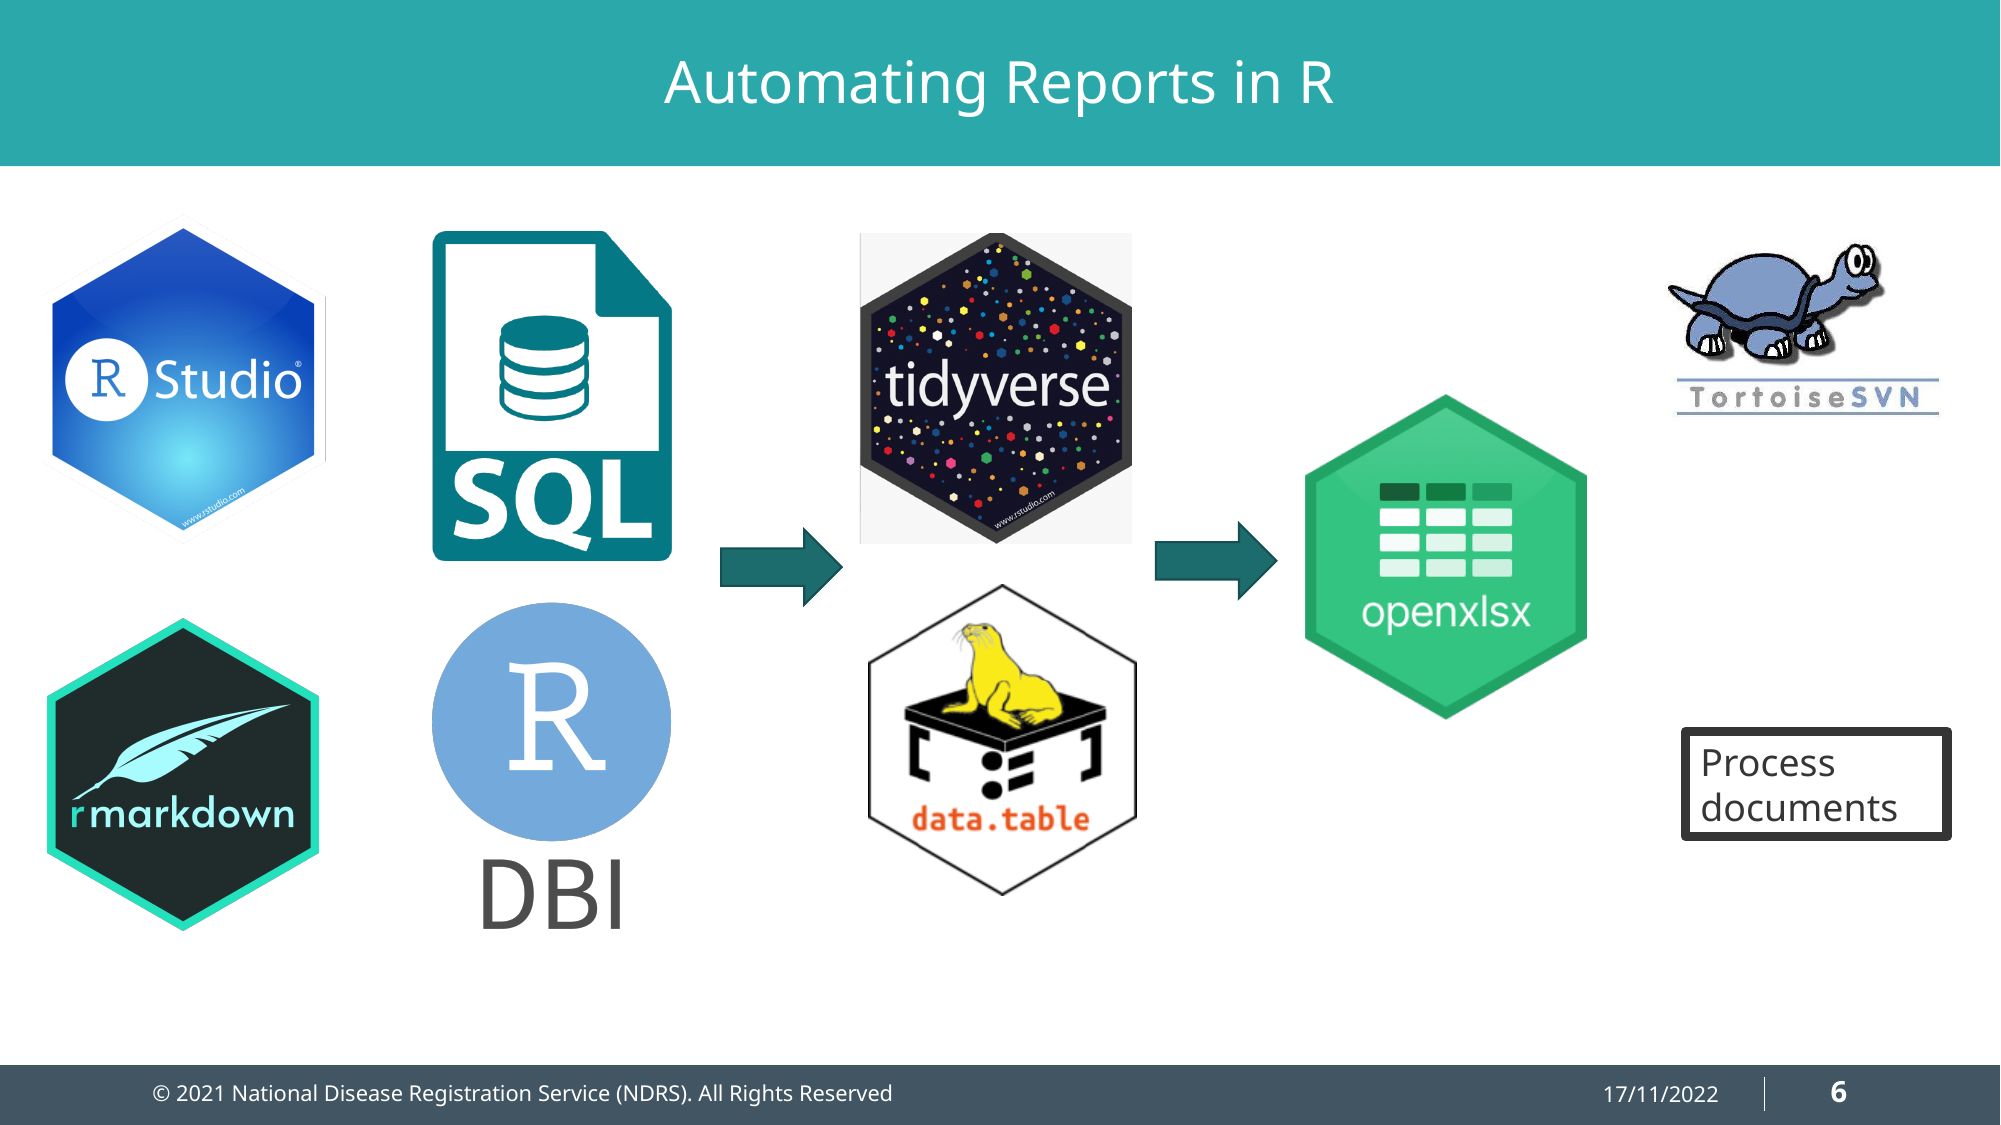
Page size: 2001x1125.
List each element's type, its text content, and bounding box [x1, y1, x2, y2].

picture [859, 233, 1132, 544]
picture [1648, 220, 1956, 421]
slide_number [1310, 1063, 1734, 1124]
picture [859, 581, 1141, 897]
footer © 2021 National Disease Registration Service (NDRS). All Rights Reserved [137, 1063, 1310, 1125]
text_box [1154, 520, 1278, 601]
picture [387, 231, 717, 561]
picture [47, 618, 319, 931]
picture [1305, 394, 1587, 721]
title Automating Reports in R [137, 1, 1863, 168]
text_box [720, 527, 844, 608]
picture [18, 214, 348, 544]
text_box Process documents [1685, 731, 1948, 837]
picture [371, 592, 732, 952]
slide_number 6 [1748, 1062, 1863, 1124]
